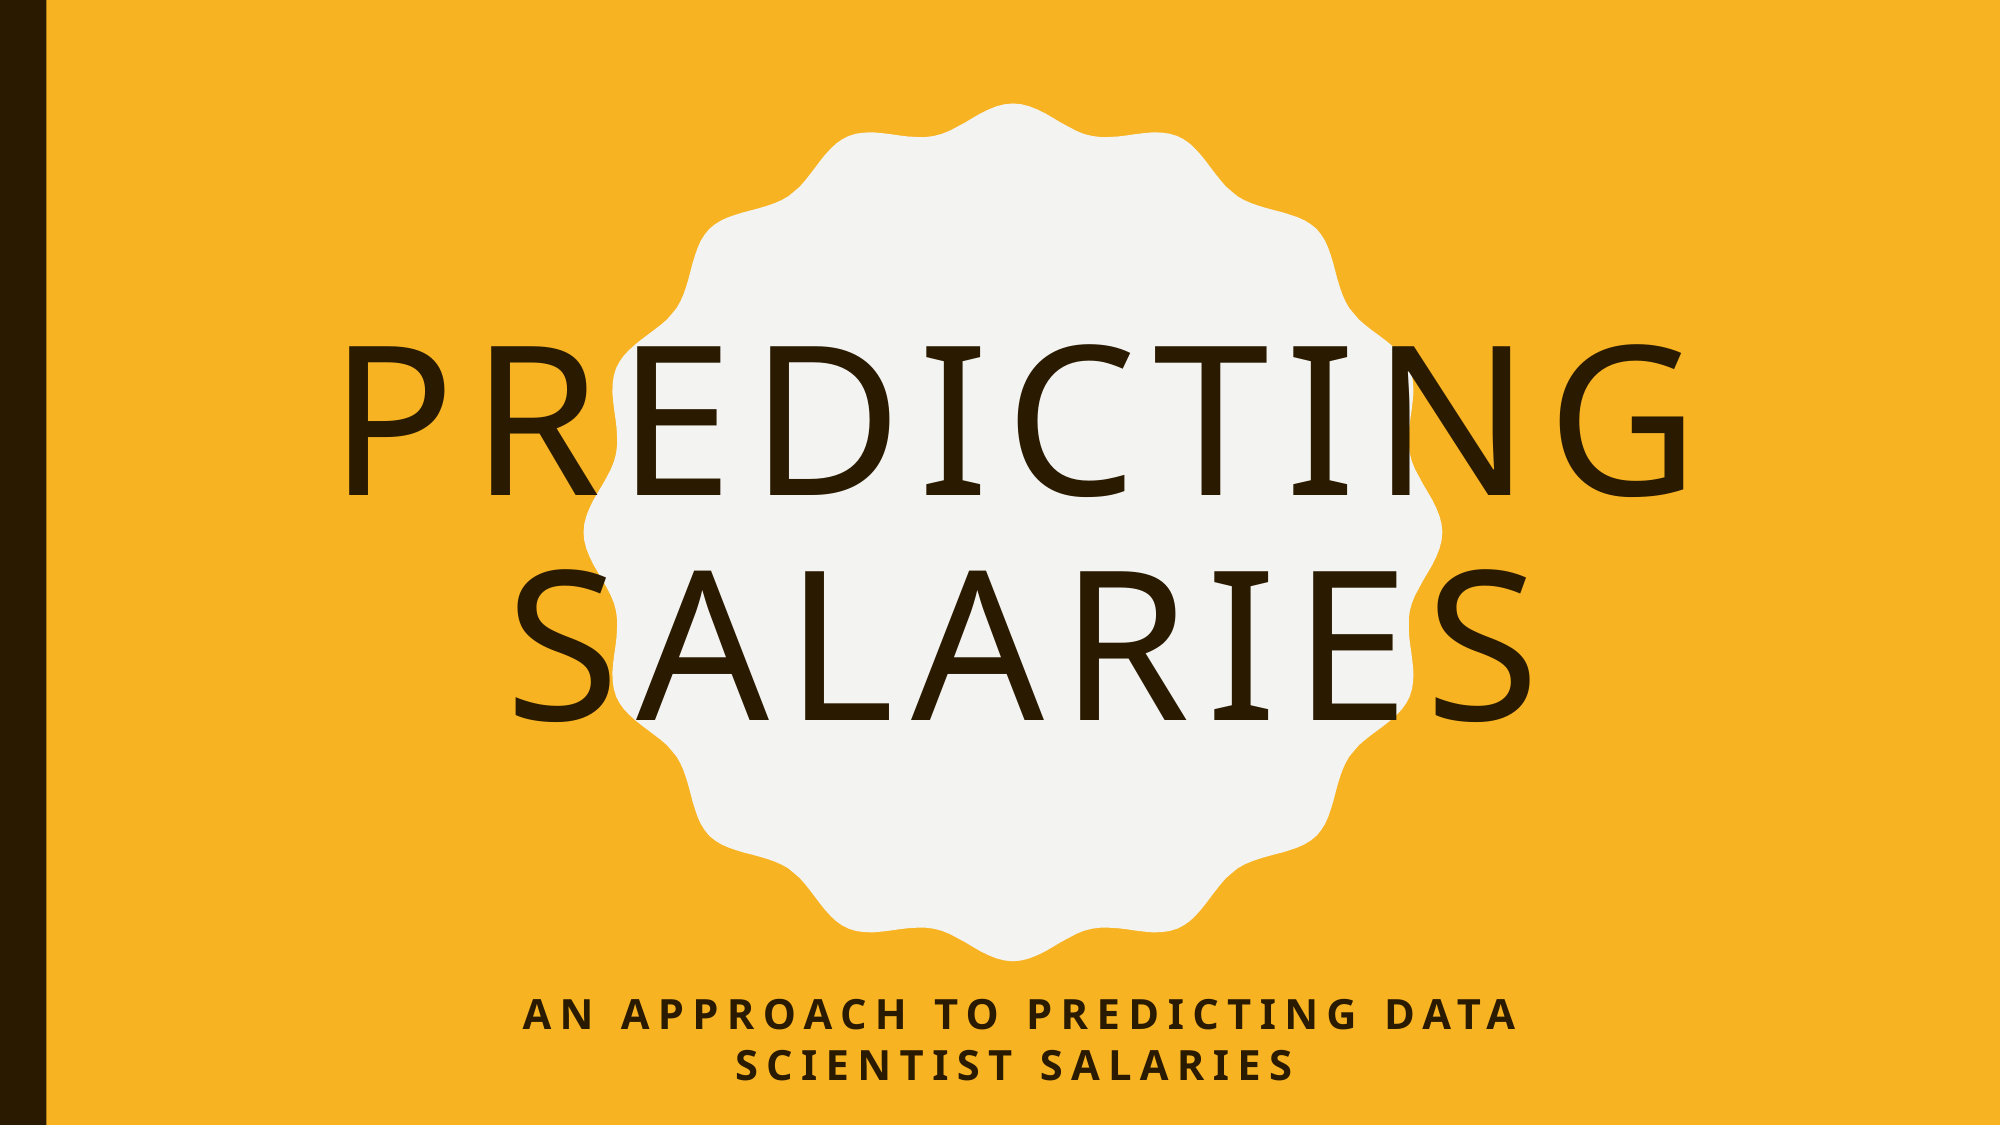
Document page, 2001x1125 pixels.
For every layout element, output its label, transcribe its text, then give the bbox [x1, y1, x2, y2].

title Predicting Salaries [176, 180, 1870, 902]
subtitle An approach to predicting Data scientist Salaries [363, 980, 1684, 1103]
